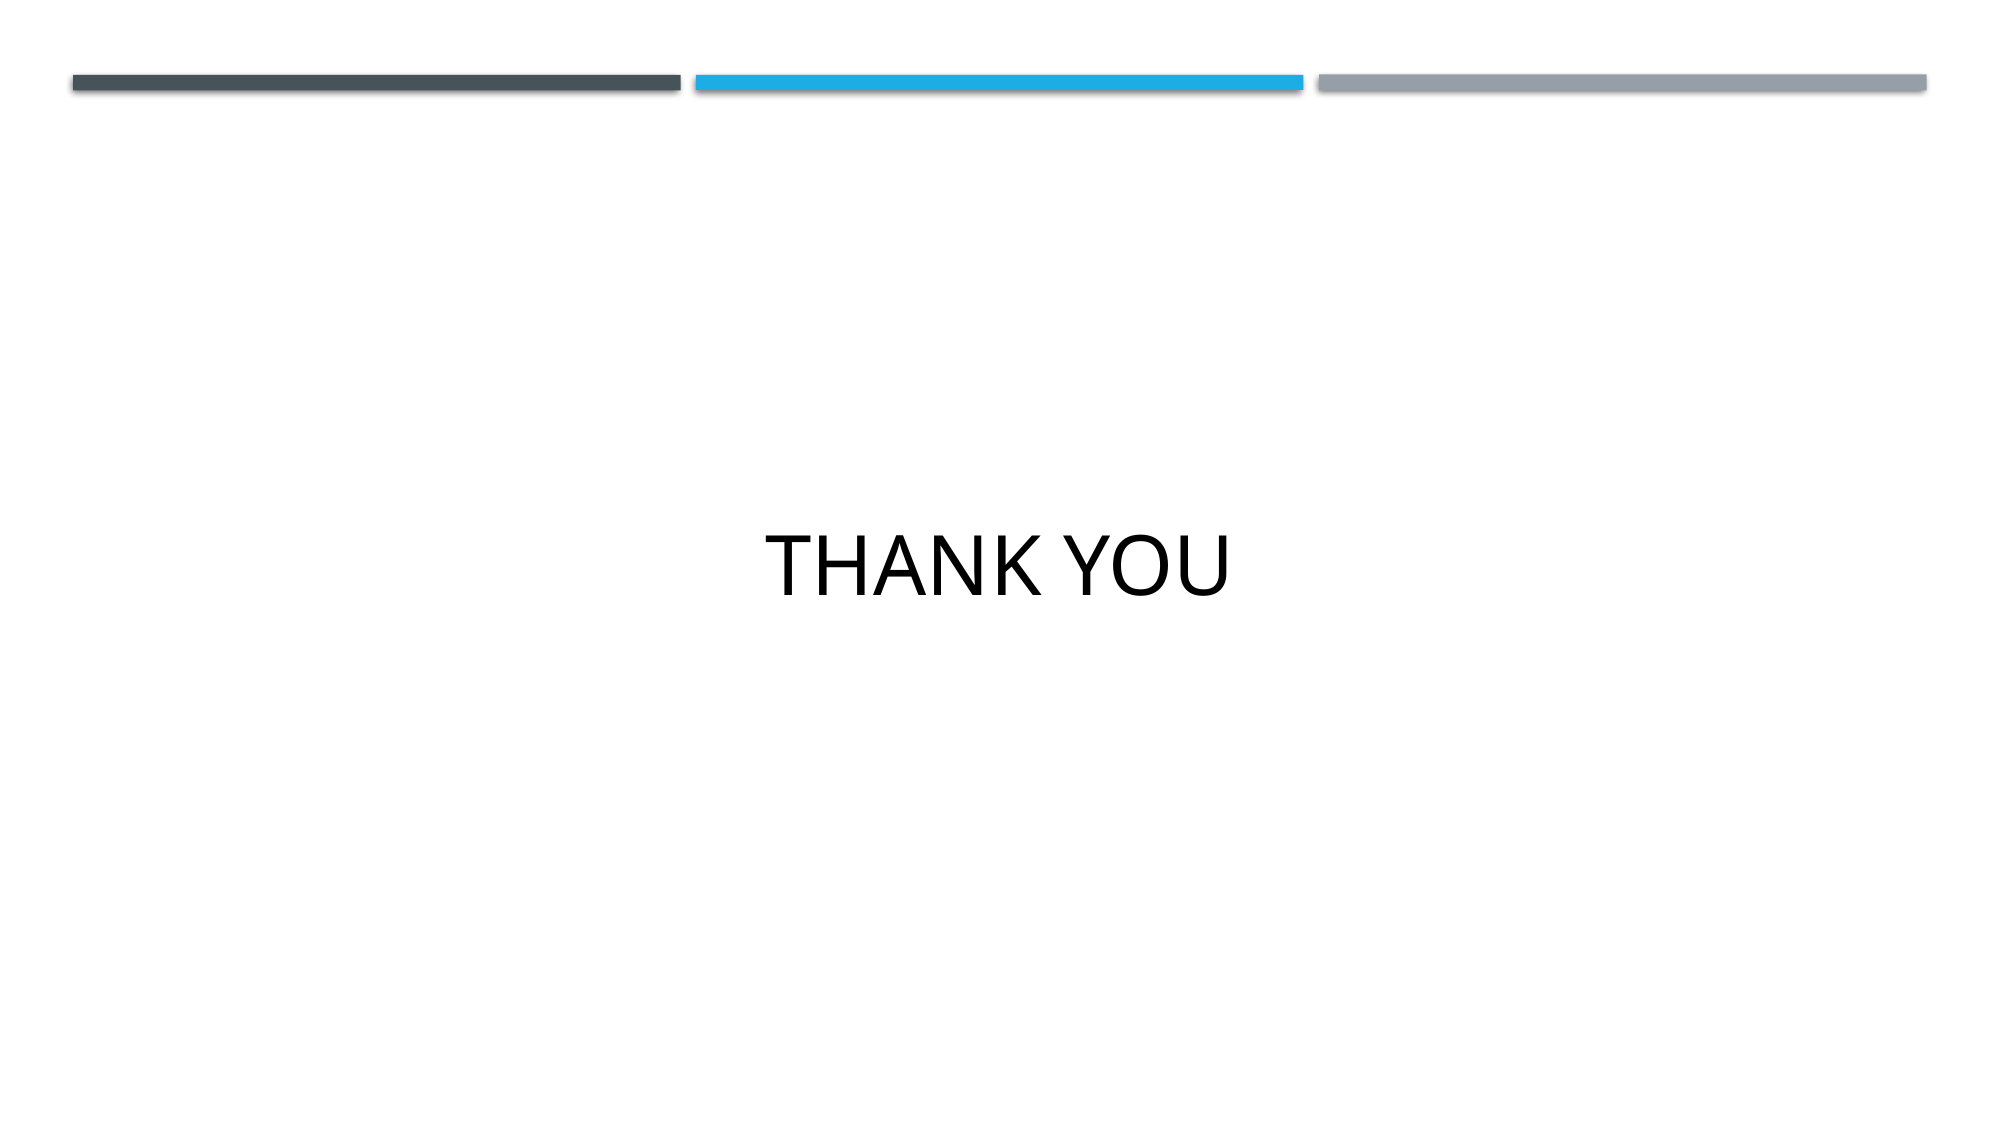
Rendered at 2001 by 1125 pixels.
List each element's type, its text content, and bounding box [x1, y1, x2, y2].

text_box THANK YOU [389, 504, 1611, 620]
